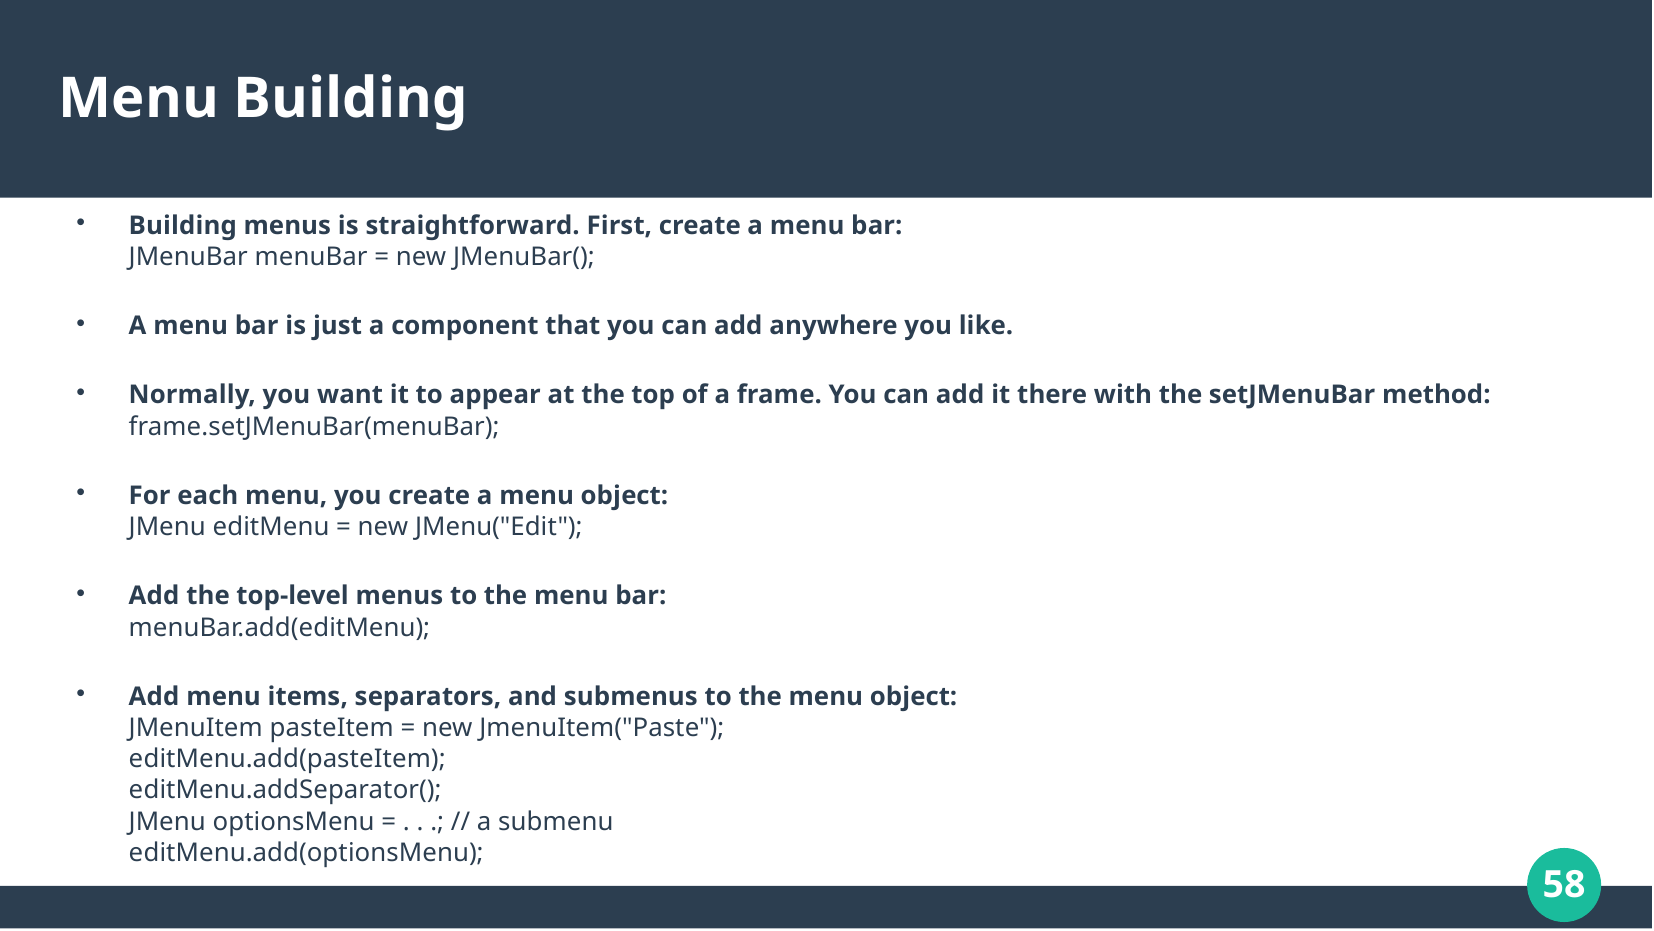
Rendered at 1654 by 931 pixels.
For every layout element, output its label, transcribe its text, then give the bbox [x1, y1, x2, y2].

title Menu Building [59, 37, 1593, 154]
list Building menus is straightforward. First, create a menu bar: JMenuBar menuBar = new JMenuBar(); A menu bar is just a component that you can add anywhere you like. Normally, you want it to appear at the top of a frame. You can add it there with the setJMenuBar method: frame.setJMenuBar(menuBar); For each menu, you create a menu object: JMenu editMenu = new JMenu("Edit"); Add the top-level menus to the menu bar: menuBar.add(editMenu); Add menu items, separators, and submenus to the menu object: JMenuItem pasteItem = new JmenuItem("Paste"); editMenu.add(pasteItem); editMenu.addSeparator(); JMenu optionsMenu = . . .; // a submenu editMenu.add(optionsMenu); [59, 208, 1593, 868]
